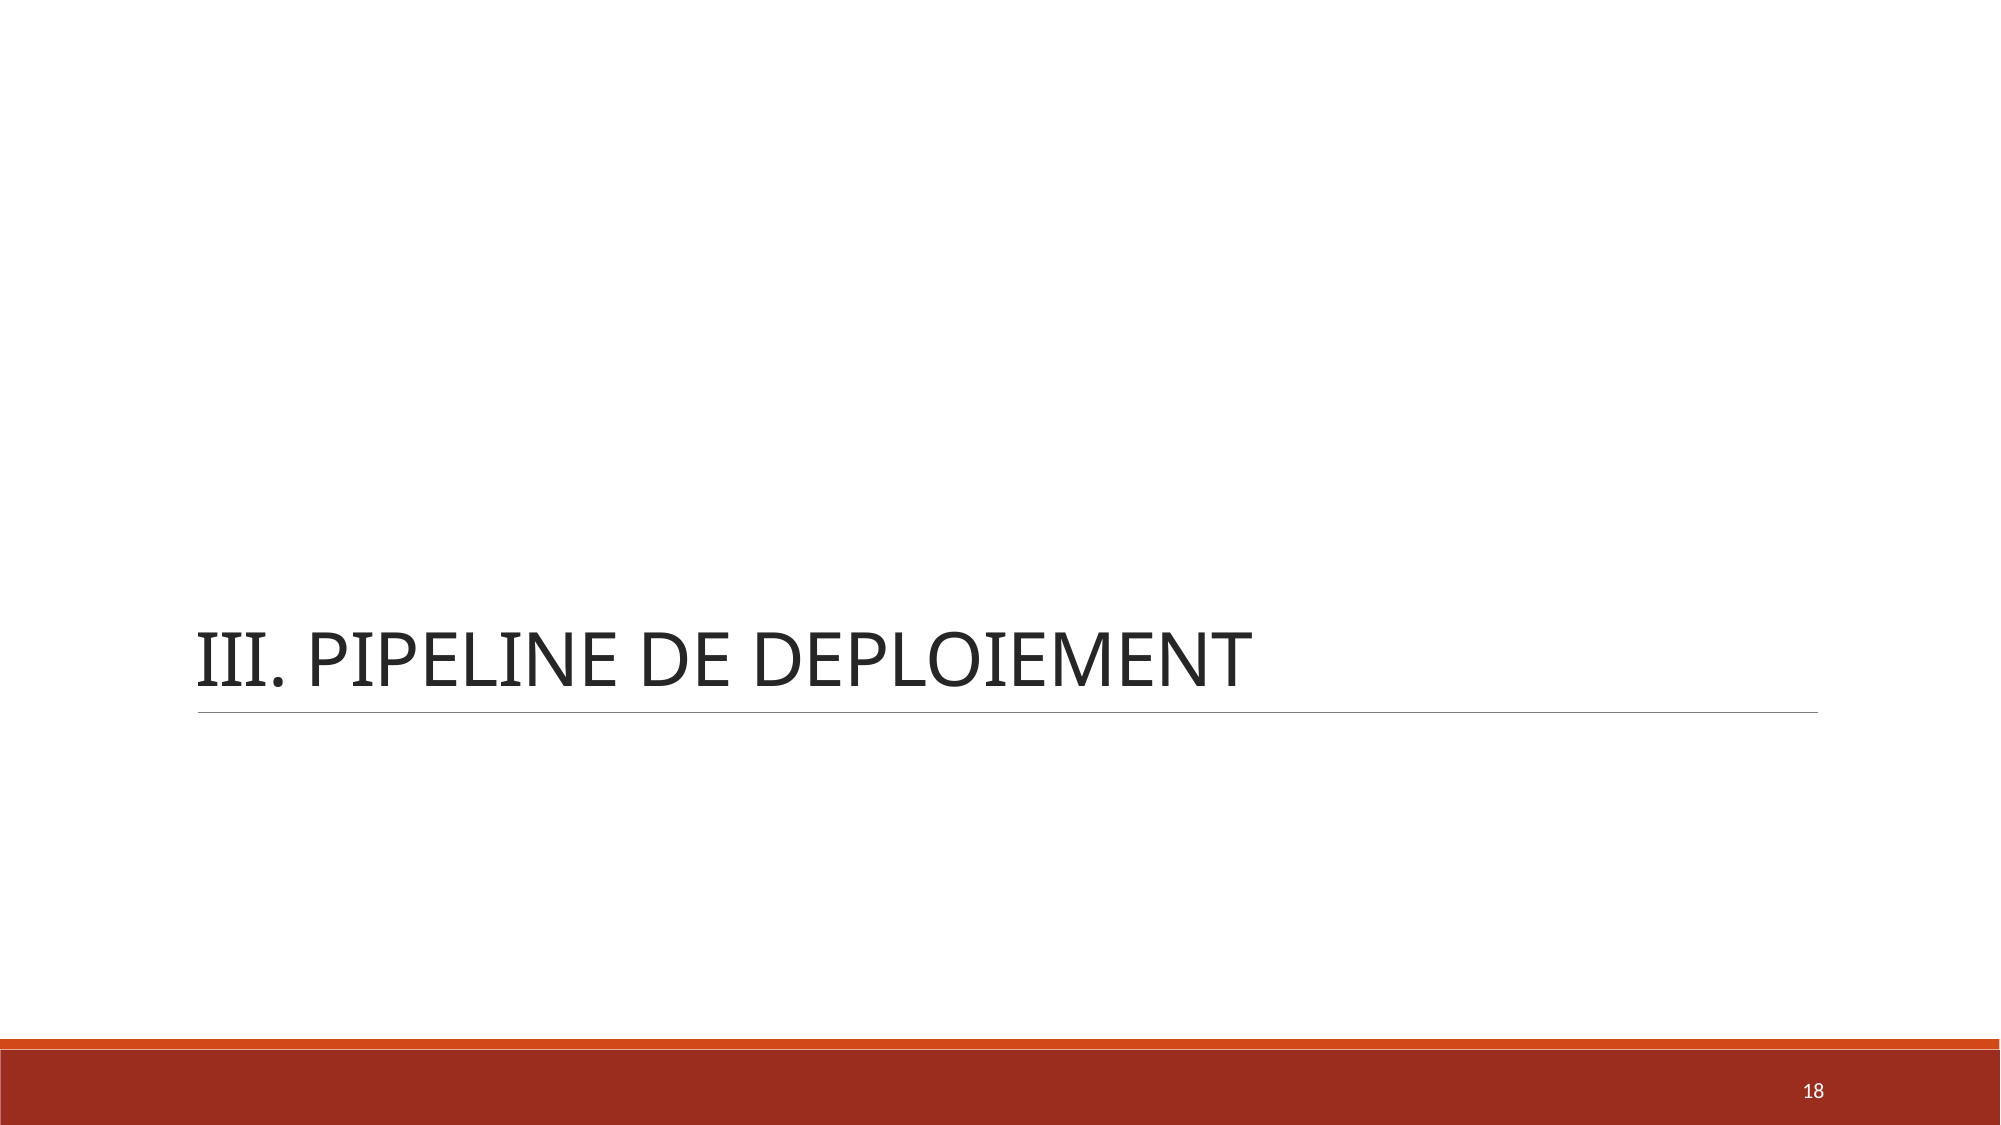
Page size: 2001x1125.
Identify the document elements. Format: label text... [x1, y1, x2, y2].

title III. PIPELINE DE DEPLOIEMENT [180, 124, 1830, 710]
slide_number 18 [1624, 1059, 1840, 1120]
